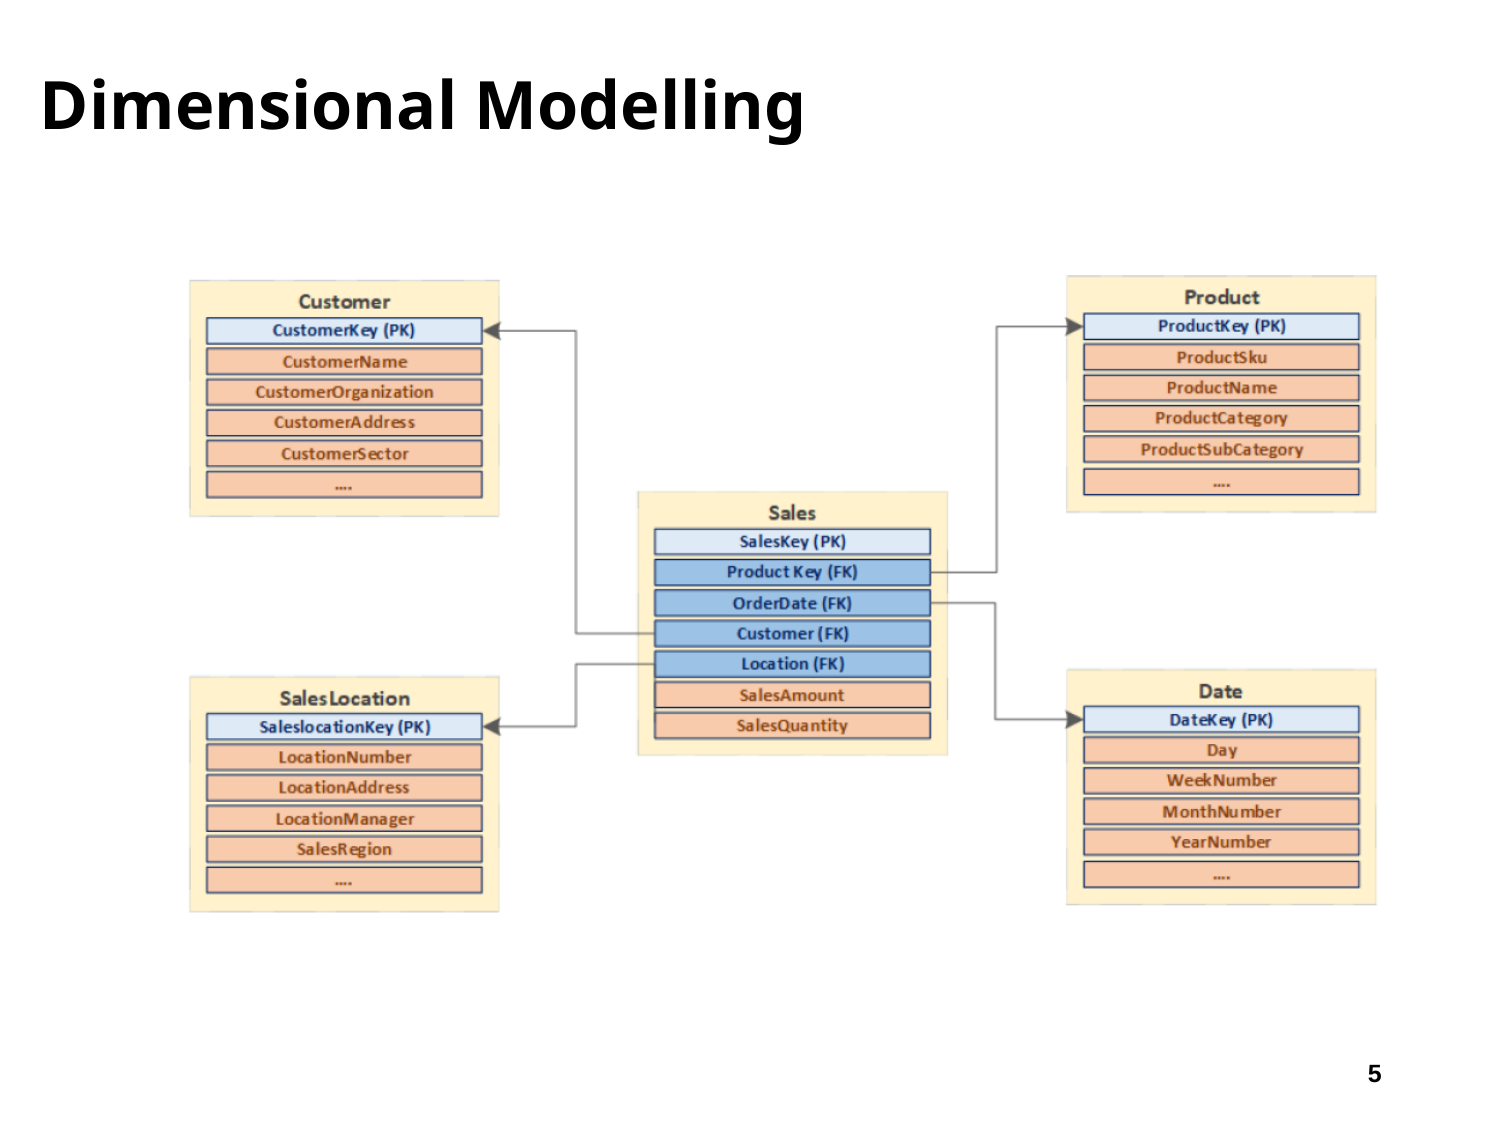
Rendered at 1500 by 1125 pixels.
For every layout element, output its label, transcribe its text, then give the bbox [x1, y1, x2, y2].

slide_number 5 [1059, 1042, 1397, 1103]
title Dimensional Modelling [24, 18, 1451, 188]
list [174, 262, 1387, 921]
